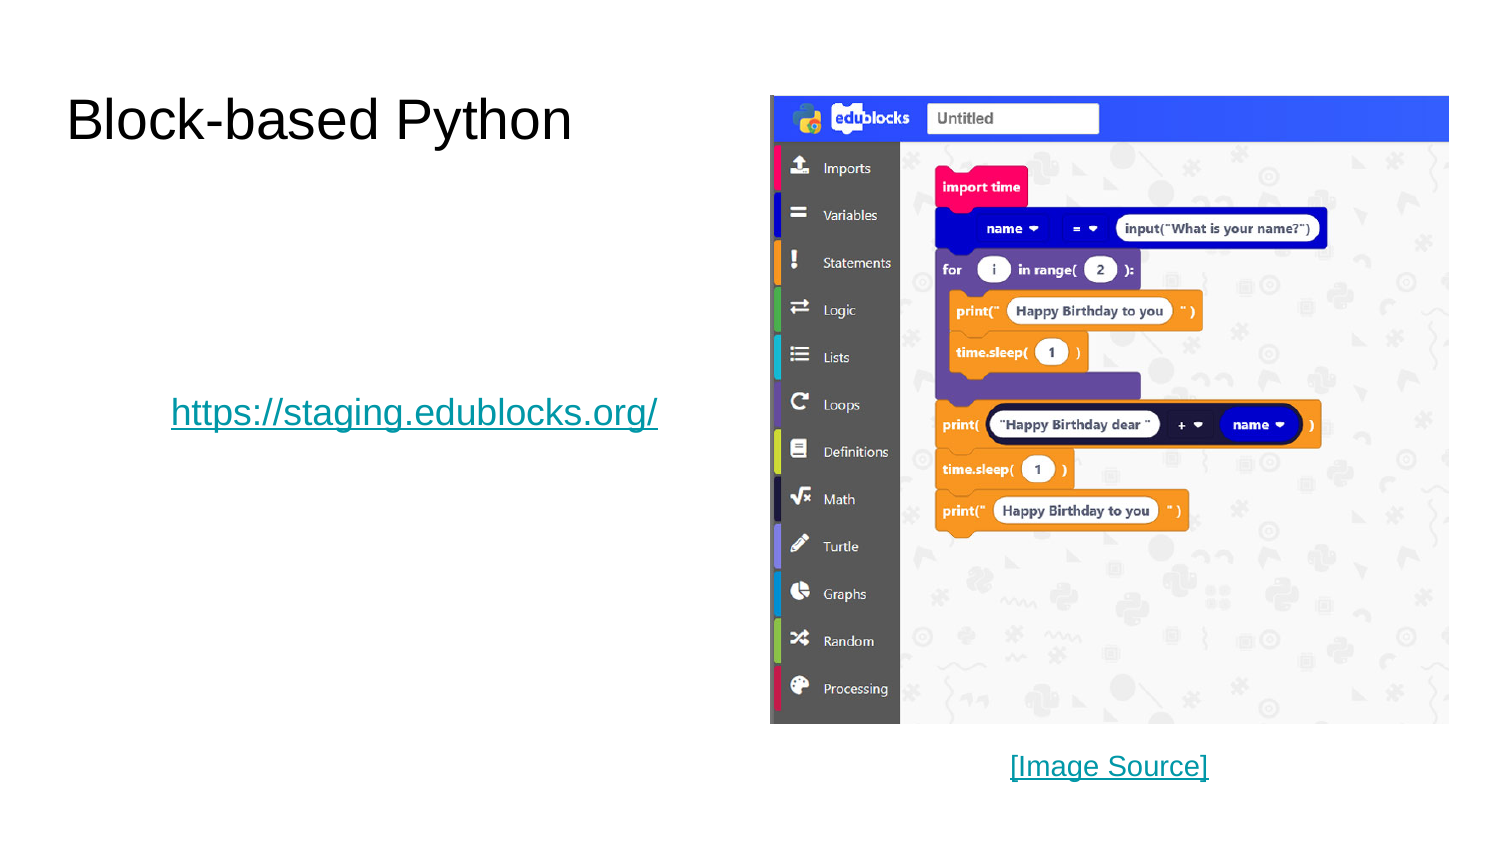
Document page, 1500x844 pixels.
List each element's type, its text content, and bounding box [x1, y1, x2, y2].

picture [769, 94, 1450, 725]
list https://staging.edublocks.org/ [93, 362, 735, 457]
title Block-based Python [51, 72, 1449, 167]
text_box [Image Source] [863, 733, 1356, 797]
